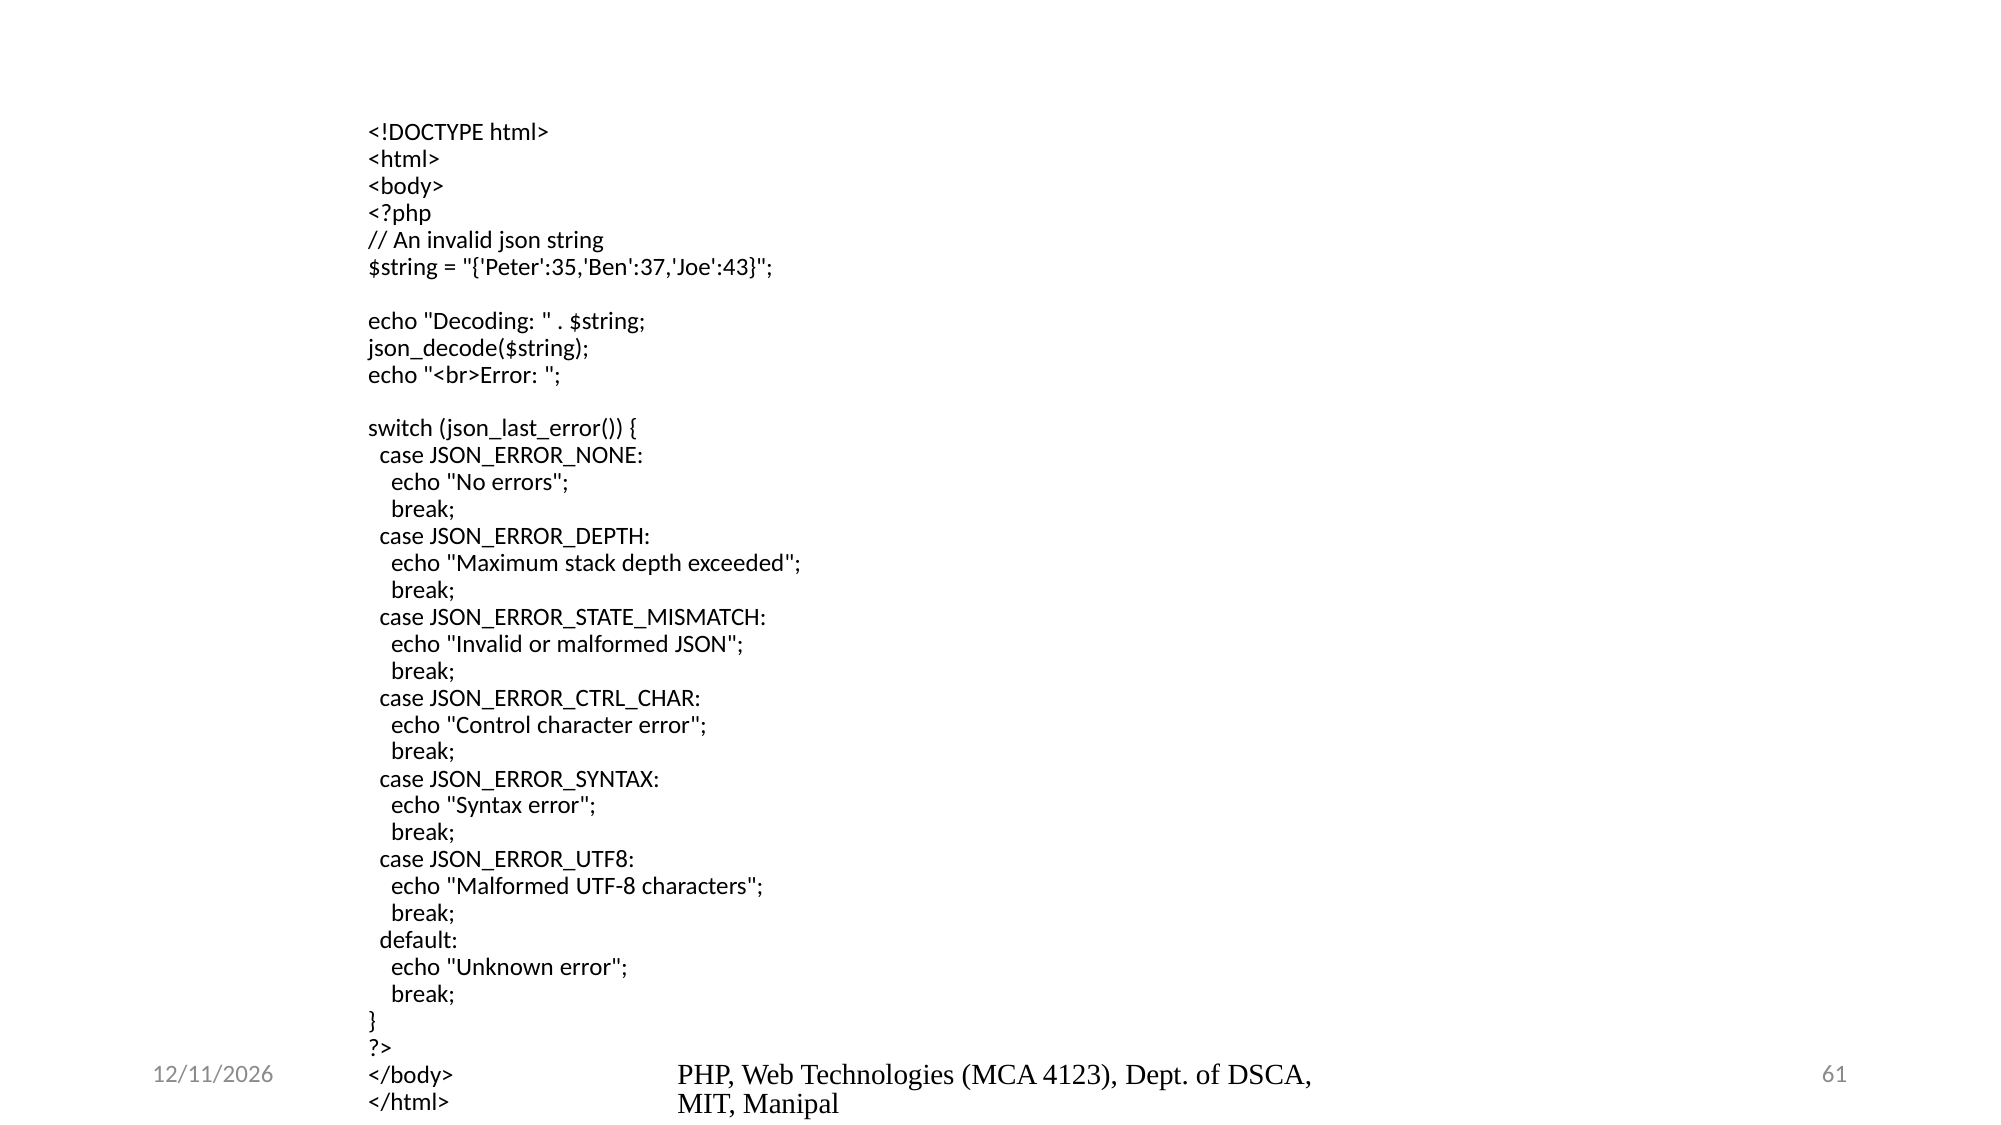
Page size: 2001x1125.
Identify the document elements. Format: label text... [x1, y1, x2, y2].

slide_number 61 [1412, 1042, 1863, 1103]
list <!DOCTYPE html> <html> <body> <?php // An invalid json string $string = "{'Peter':35,'Ben':37,'Joe':43}"; echo "Decoding: " . $string; json_decode($string); echo "<br>Error: "; switch (json_last_error()) { case JSON_ERROR_NONE: echo "No errors"; break; case JSON_ERROR_DEPTH: echo "Maximum stack depth exceeded"; break; case JSON_ERROR_STATE_MISMATCH: echo "Invalid or malformed JSON"; break; case JSON_ERROR_CTRL_CHAR: echo "Control character error"; break; case JSON_ERROR_SYNTAX: echo "Syntax error"; break; case JSON_ERROR_UTF8: echo "Malformed UTF-8 characters"; break; default: echo "Unknown error"; break; } ?> </body> </html> [353, 111, 1647, 1014]
footer PHP, Web Technologies (MCA 4123), Dept. of DSCA, MIT, Manipal [662, 1042, 1338, 1103]
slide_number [137, 1042, 588, 1103]
